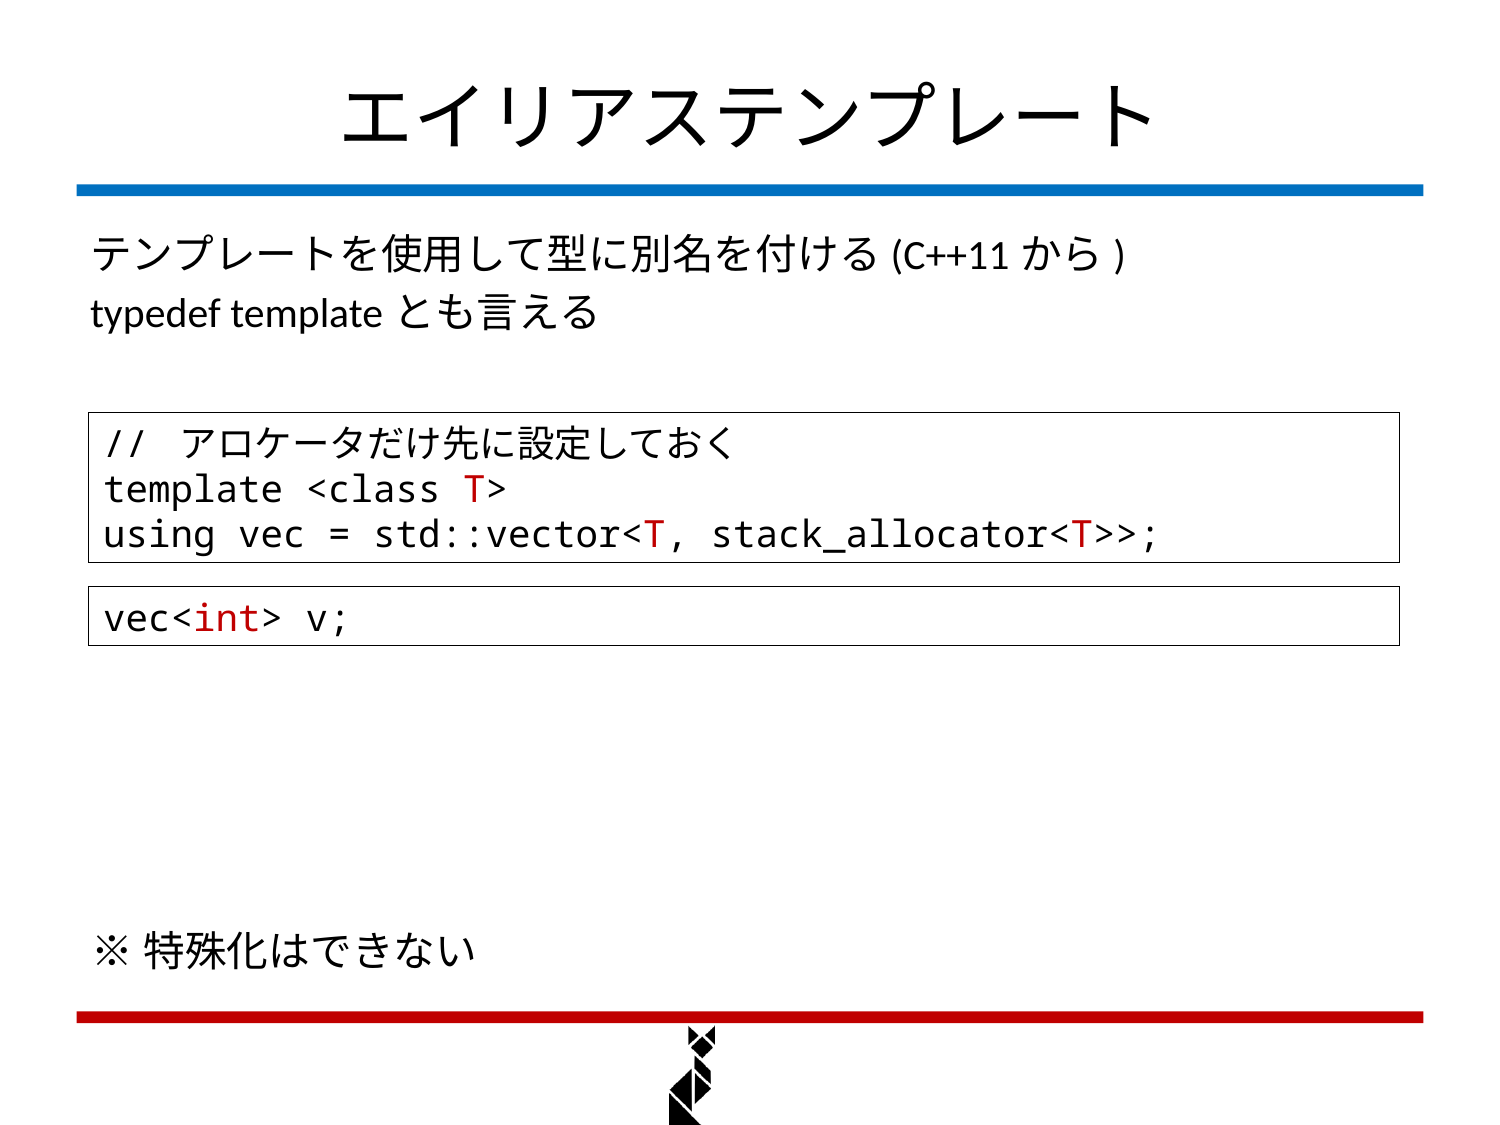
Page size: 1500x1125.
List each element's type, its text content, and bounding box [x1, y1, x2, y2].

title エイリアステンプレート [75, 45, 1425, 185]
list テンプレートを使用して型に別名を付ける(C++11から) typedef templateとも言える [75, 219, 1425, 350]
text_box ※特殊化はできない [76, 916, 1427, 988]
picture [669, 1025, 715, 1125]
text_box vec<int> v; [88, 586, 1400, 646]
text_box // アロケータだけ先に設定しておく template <class T> using vec = std::vector<T, stack_allocator<T>>; [88, 412, 1400, 563]
